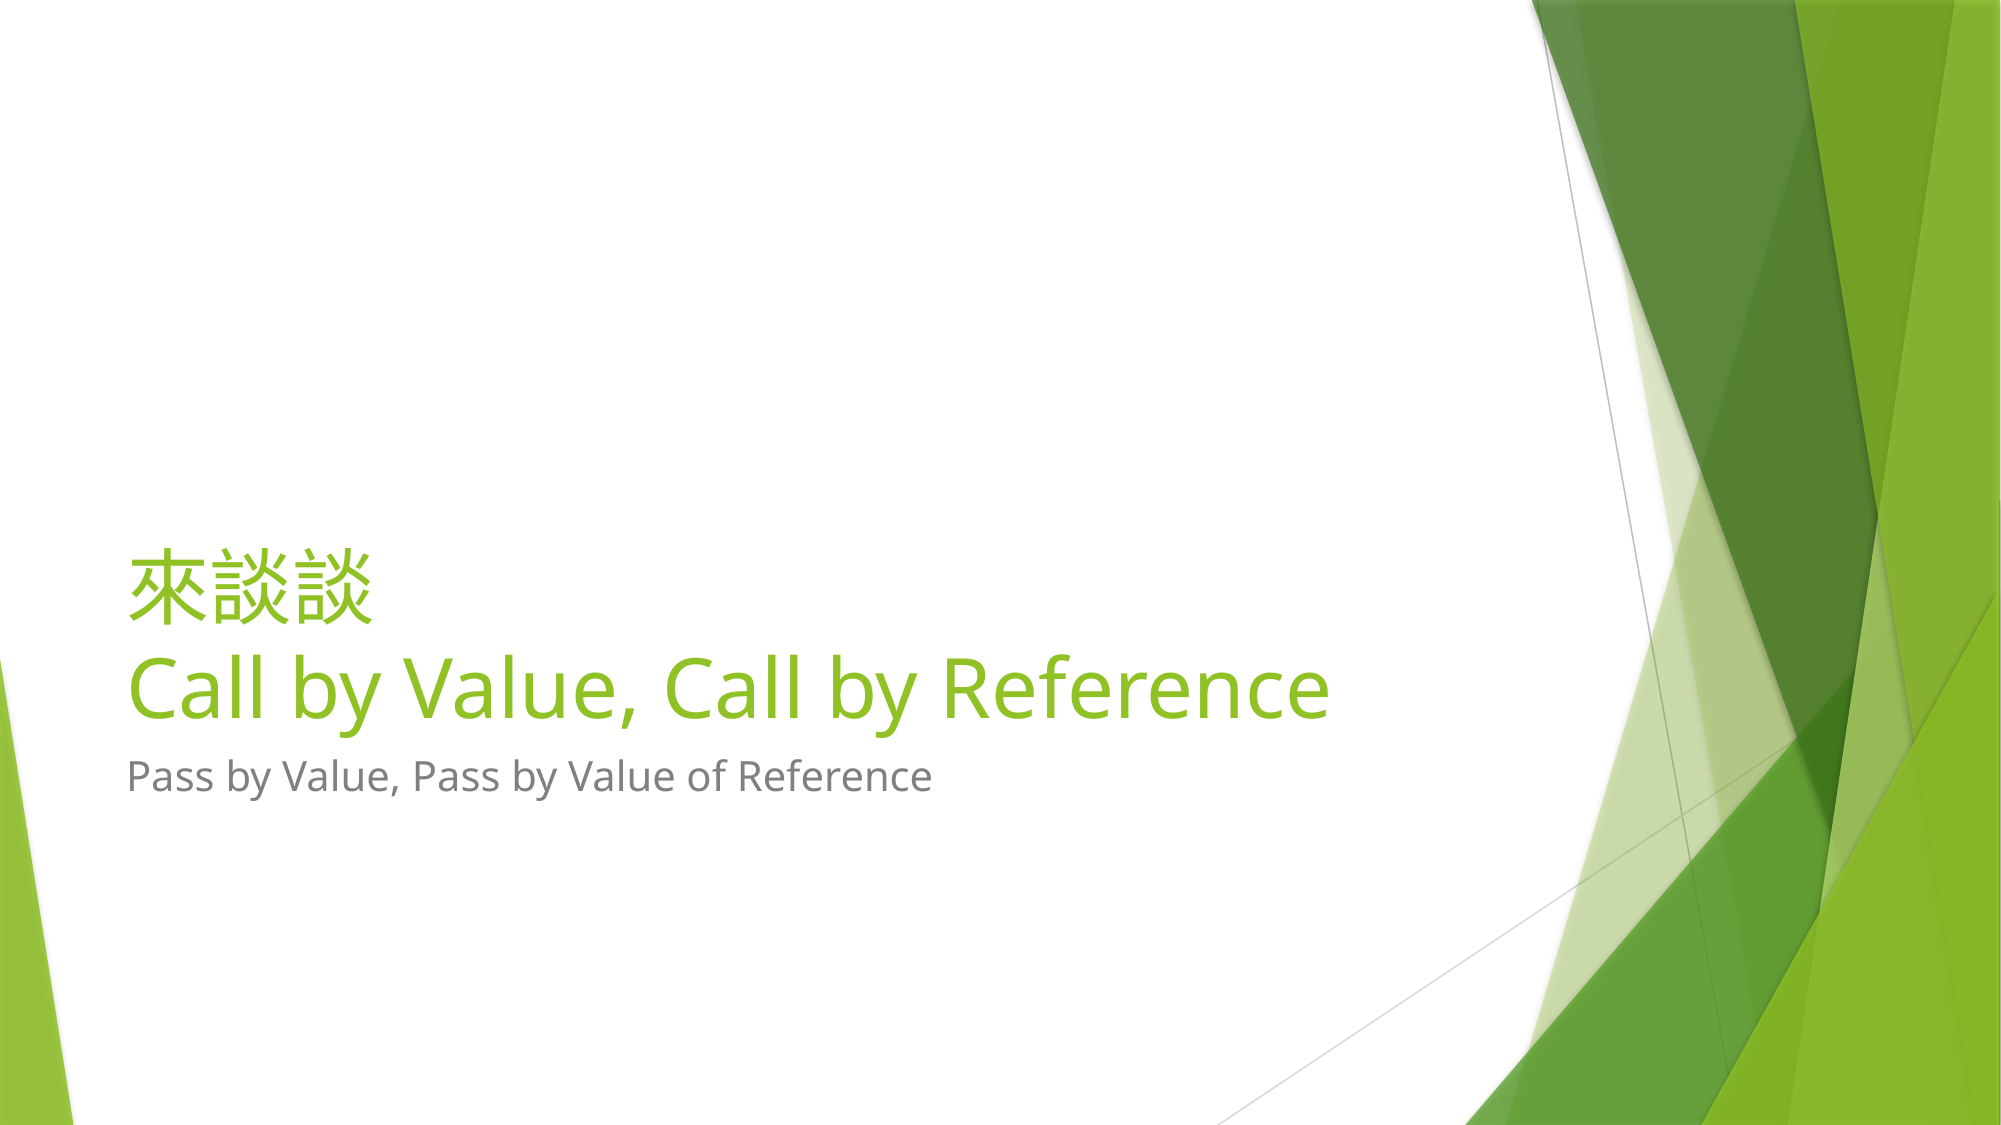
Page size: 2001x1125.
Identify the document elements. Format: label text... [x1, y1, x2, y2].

title 來談談 Call by Value, Call by Reference [111, 443, 1522, 742]
list Pass by Value, Pass by Value of Reference [111, 742, 1522, 884]
